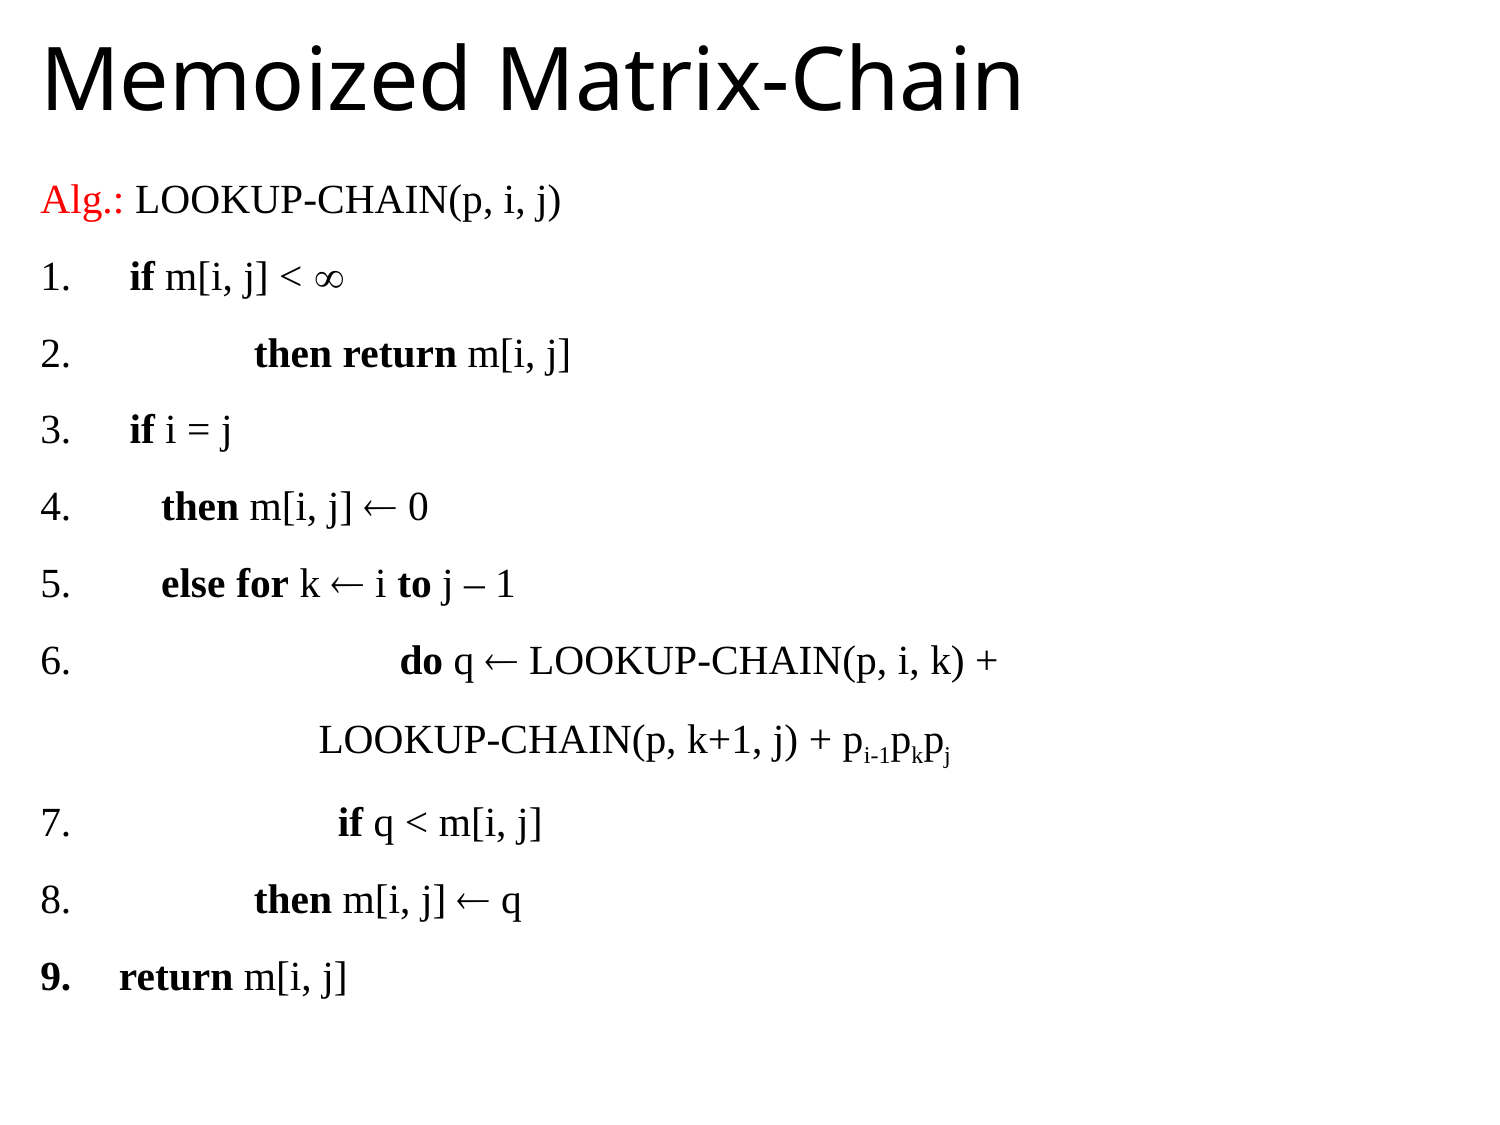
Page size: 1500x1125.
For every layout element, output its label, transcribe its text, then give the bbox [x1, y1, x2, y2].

title Memoized Matrix-Chain [25, 26, 1469, 138]
list Alg.: LOOKUP-CHAIN(p, i, j) if m[i, j] <  then return m[i, j] if i = j then m[i, j]  0 else for k  i to j – 1 do q  LOOKUP-CHAIN(p, i, k) + LOOKUP-CHAIN(p, k+1, j) + pi-1pkpj if q < m[i, j] then m[i, j]  q return m[i, j] [25, 154, 1469, 1014]
